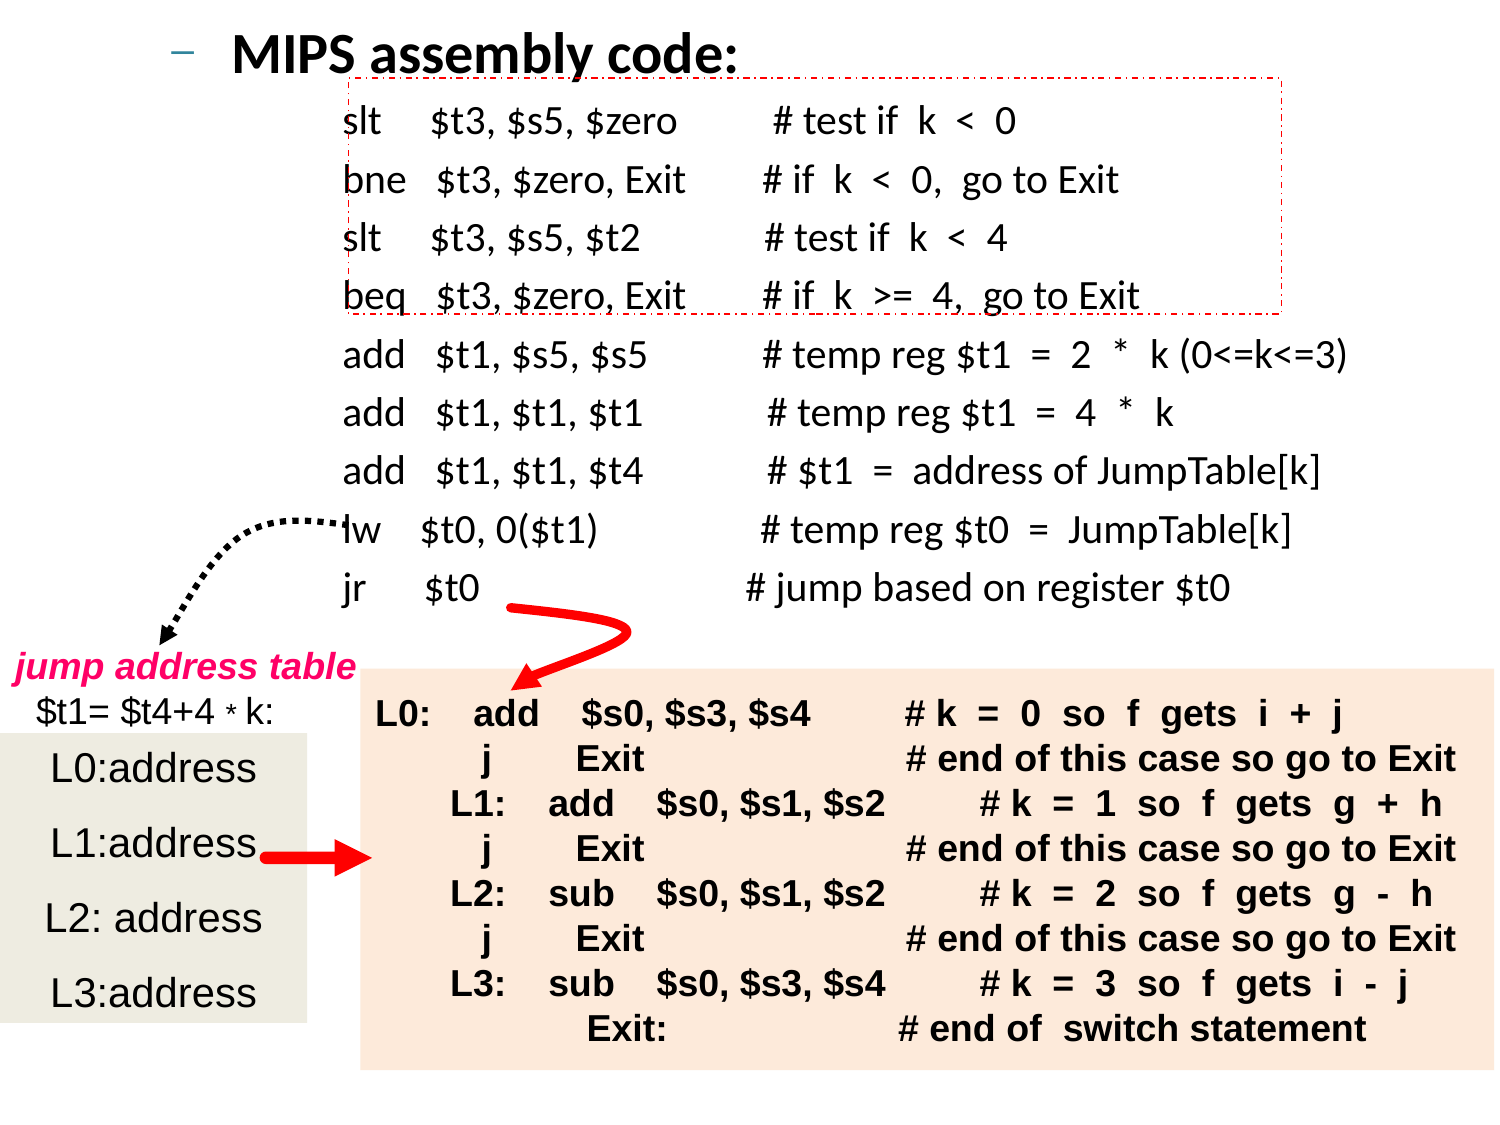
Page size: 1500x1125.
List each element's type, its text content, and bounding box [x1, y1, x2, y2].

text_box [265, 851, 373, 865]
text_box L0: add $s0, $s3, $s4 # k = 0 so f gets i + j j Exit # end of this case so go to Exit L1: add $s0, $s1, $s2 # k = 1 so f gets g + h j Exit # end of this case so go to Exit L2: sub $s0, $s1, $s2 # k = 2 so f gets g - h j Exit # end of this case so go to Exit L3: sub $s0, $s3, $s4 # k = 3 so f gets i - j Exit: # end of switch statement [360, 668, 1495, 1071]
text_box L0:address L1:address L2: address L3:address [0, 733, 308, 1023]
text_box jump address table $t1= $t4+4 * k: [0, 634, 372, 740]
text_box [509, 607, 627, 691]
list MIPS assembly code: slt $t3, $s5, $zero # test if k < 0 bne $t3, $zero, Exit # if k < 0, go to Exit slt $t3, $s5, $t2 # test if k < 4 beq $t3, $zero, Exit # if k >= 4, go to Exit add $t1, $s5, $s5 # temp reg $t1 = 2 * k (0<=k<=3) add $t1, $t1, $t1 # temp reg $t1 = 4 * k add $t1, $t1, $t4 # $t1 = address of JumpTable[k] lw $t0, 0($t1) # temp reg $t0 = JumpTable[k] jr $t0 # jump based on register $t0 [81, 7, 1483, 622]
text_box [348, 78, 1282, 315]
text_box [159, 520, 349, 646]
